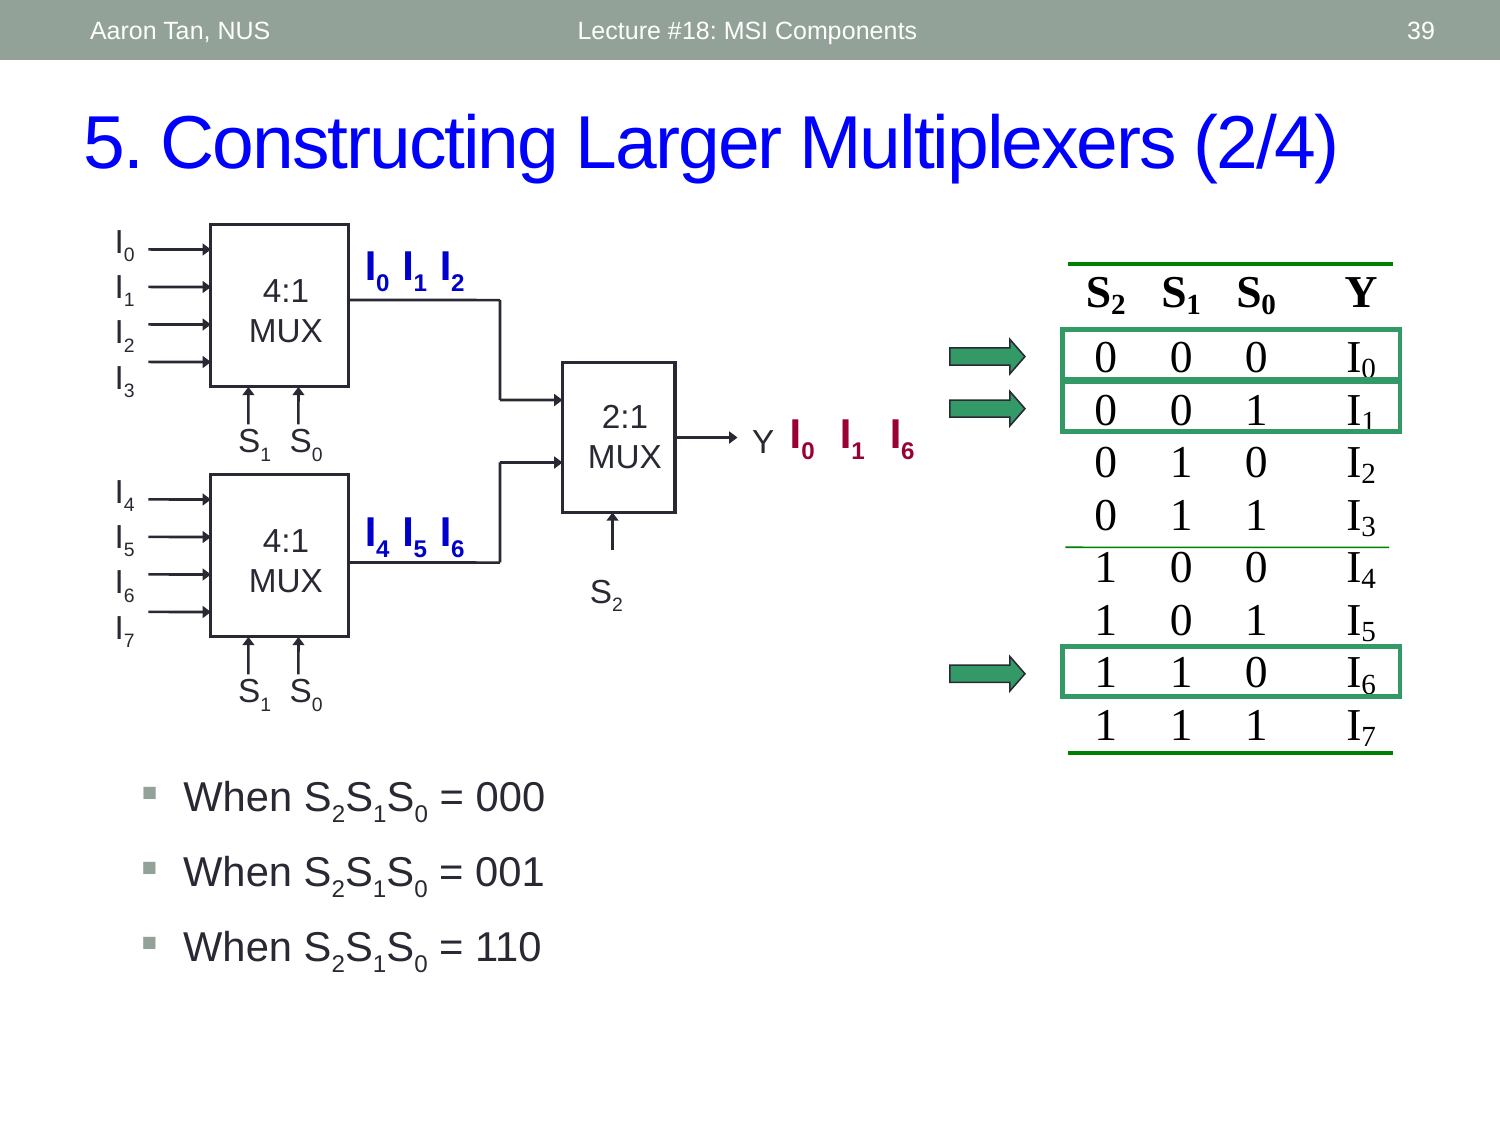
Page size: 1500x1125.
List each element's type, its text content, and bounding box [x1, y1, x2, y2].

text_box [949, 646, 1401, 697]
text_box When S2S1S0 = 001 [124, 837, 638, 912]
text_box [99, 212, 801, 718]
text_box When S2S1S0 = 110 [124, 912, 638, 988]
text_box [949, 381, 1401, 432]
title 5. Constructing Larger Multiplexers (2/4) [68, 86, 1450, 192]
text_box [387, 231, 423, 564]
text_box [949, 329, 1401, 380]
text_box I6 [874, 399, 938, 472]
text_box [1049, 705, 1394, 788]
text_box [349, 231, 386, 564]
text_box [1049, 440, 1394, 643]
slide_number 39 [1308, 3, 1450, 57]
footer Lecture #18: MSI Components [562, 3, 1238, 57]
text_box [424, 231, 488, 564]
text_box I1 [824, 399, 874, 472]
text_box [1049, 262, 1394, 326]
slide_number Aaron Tan, NUS [75, 3, 550, 57]
text_box I0 [808, 399, 824, 472]
text_box When S2S1S0 = 000 [124, 762, 638, 837]
